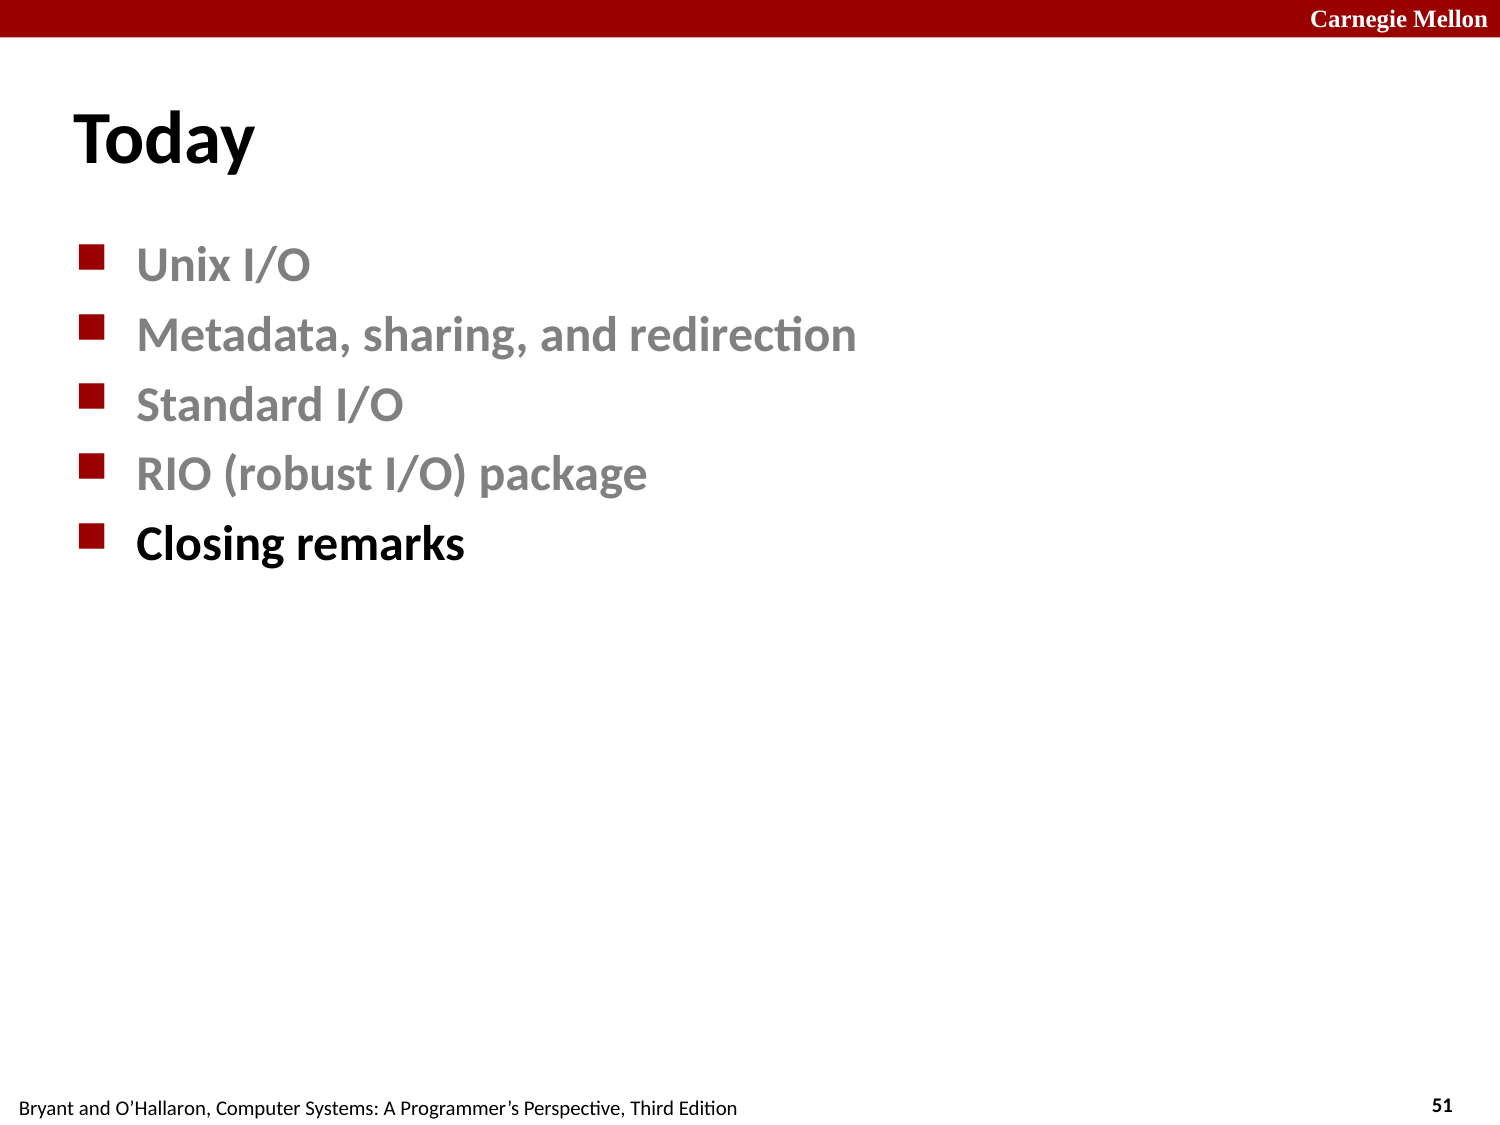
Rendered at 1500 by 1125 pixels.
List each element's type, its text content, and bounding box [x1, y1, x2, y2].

title Today [58, 71, 1305, 197]
list Unix I/O Metadata, sharing, and redirection Standard I/O RIO (robust I/O) package Closing remarks [64, 223, 1361, 1040]
